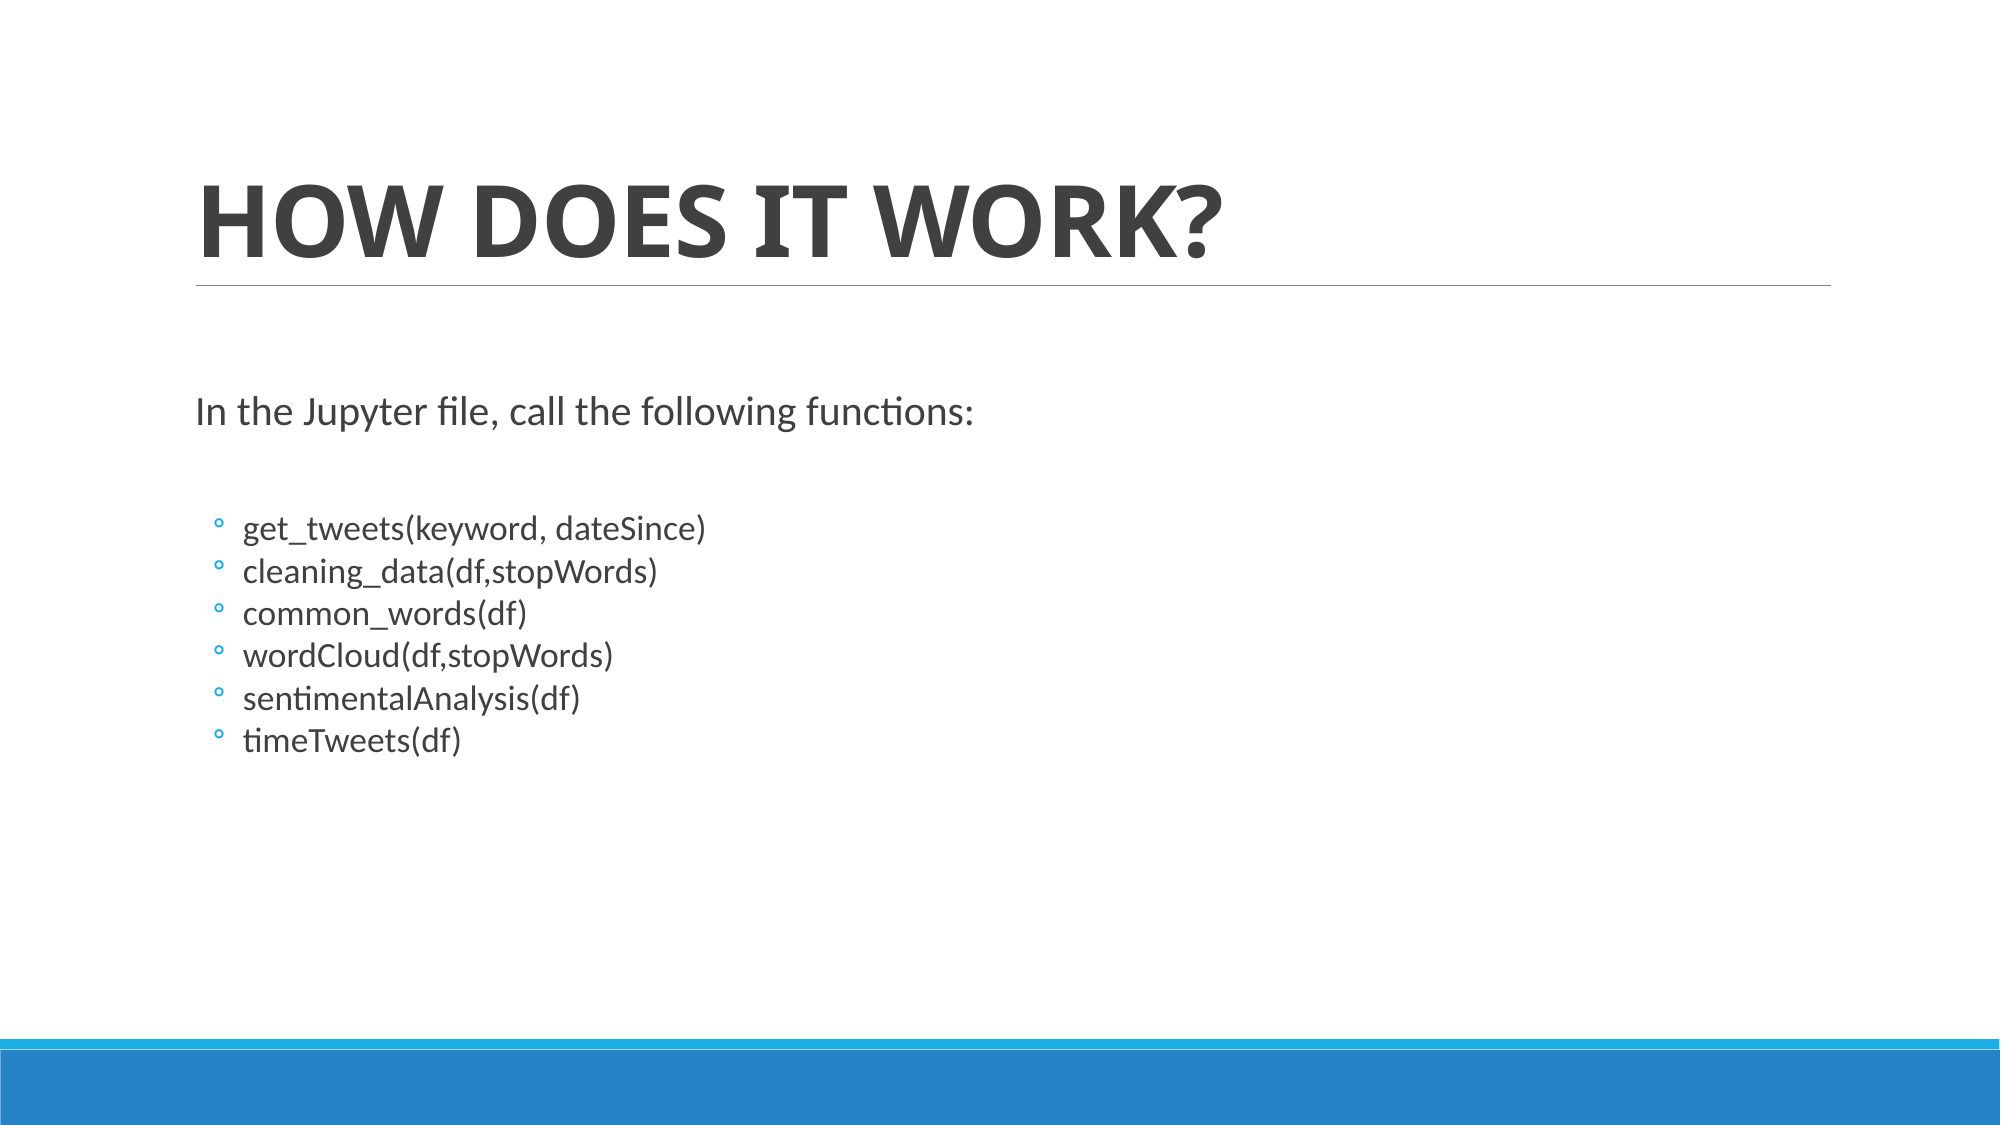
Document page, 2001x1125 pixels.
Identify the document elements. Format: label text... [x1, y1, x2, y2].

title HOW DOES IT WORK? [180, 47, 1830, 285]
list In the Jupyter file, call the following functions: get_tweets(keyword, dateSince) cleaning_data(df,stopWords) common_words(df) wordCloud(df,stopWords) sentimentalAnalysis(df) timeTweets(df) [180, 302, 1830, 963]
